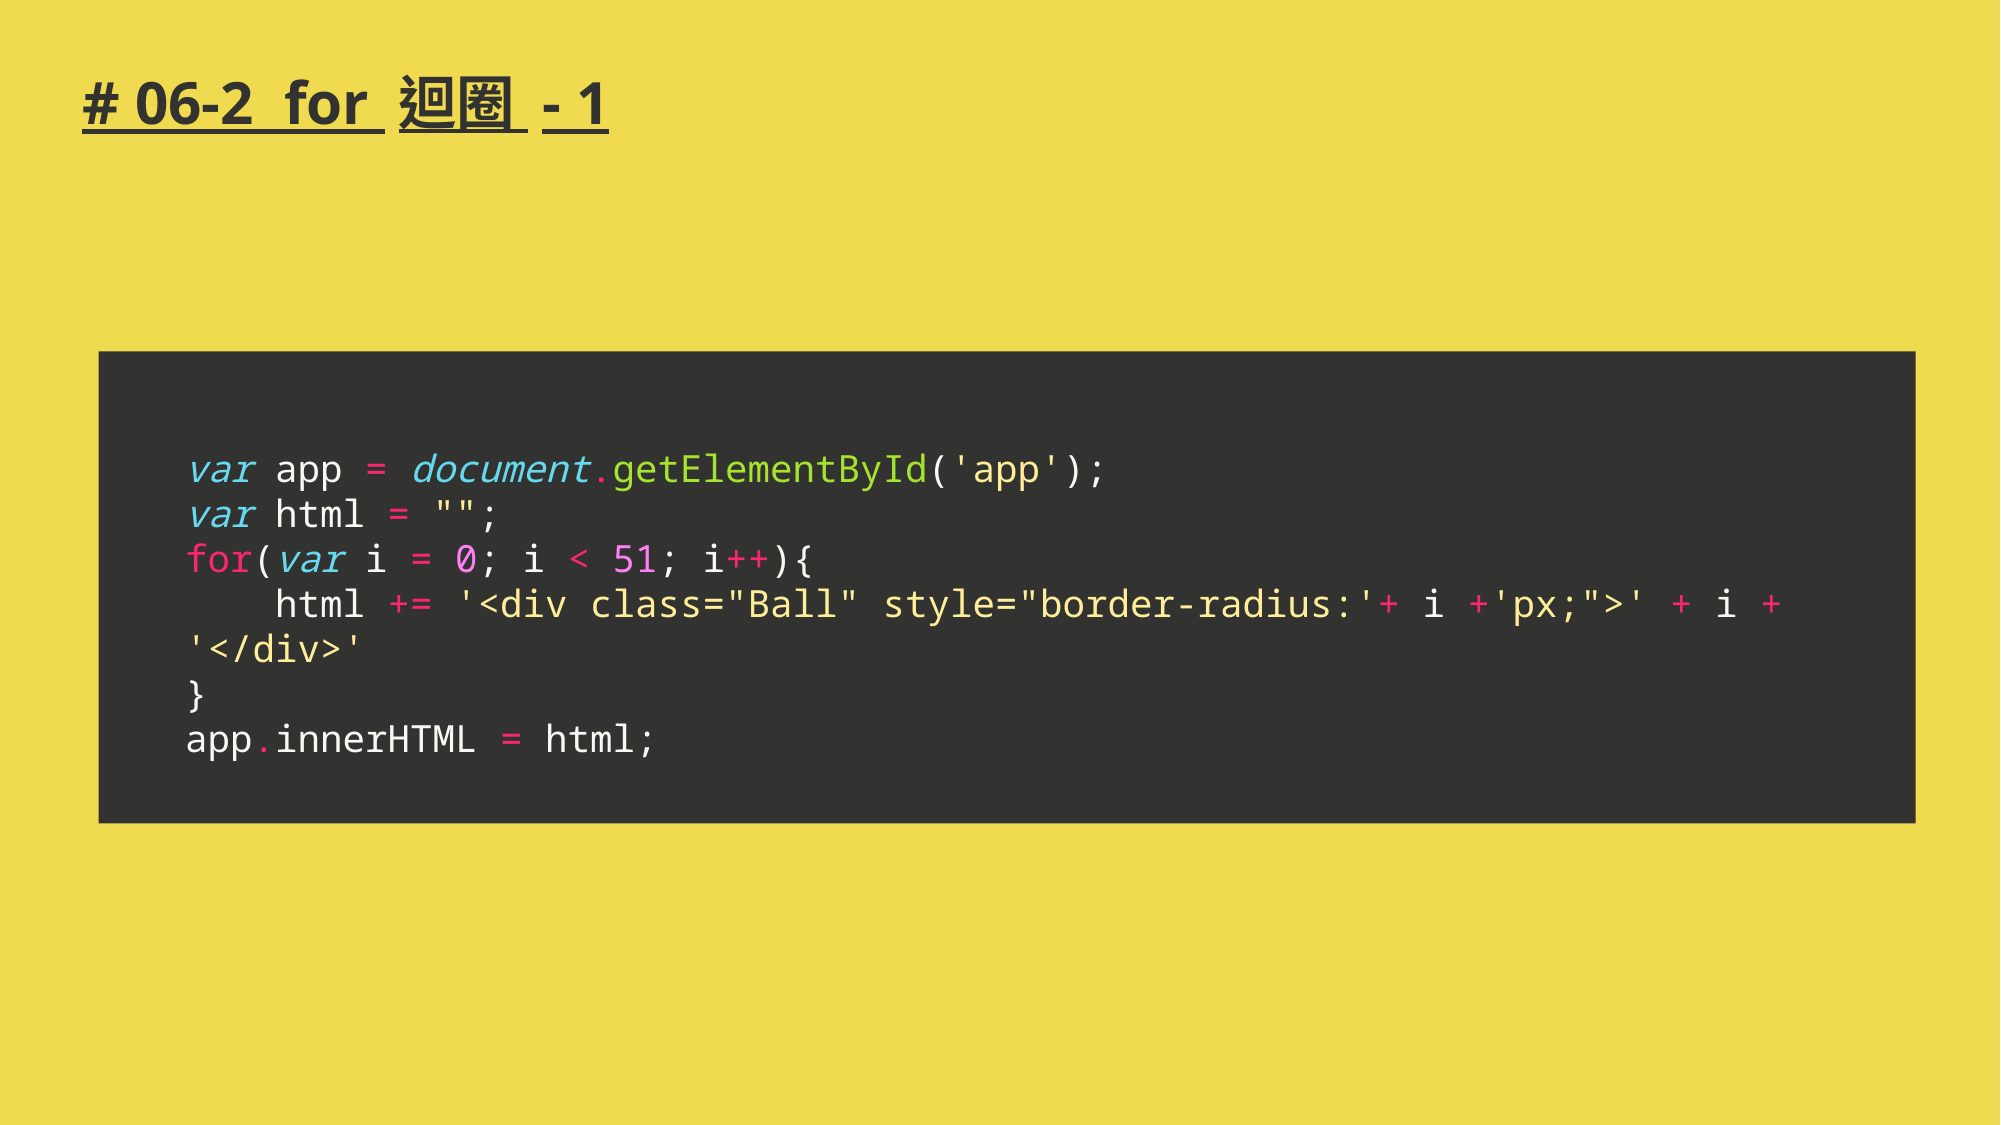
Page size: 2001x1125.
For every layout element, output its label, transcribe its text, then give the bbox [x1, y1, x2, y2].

text_box var app = document.getElementById('app'); var html = ""; for(var i = 0; i < 51; i++){ html += '<div class="Ball" style="border-radius:'+ i +'px;">' + i + '</div>' } app.innerHTML = html; [170, 438, 1893, 768]
title # 06-2 for 迴圈 - 1 [67, 46, 1066, 166]
text_box [98, 350, 1917, 824]
